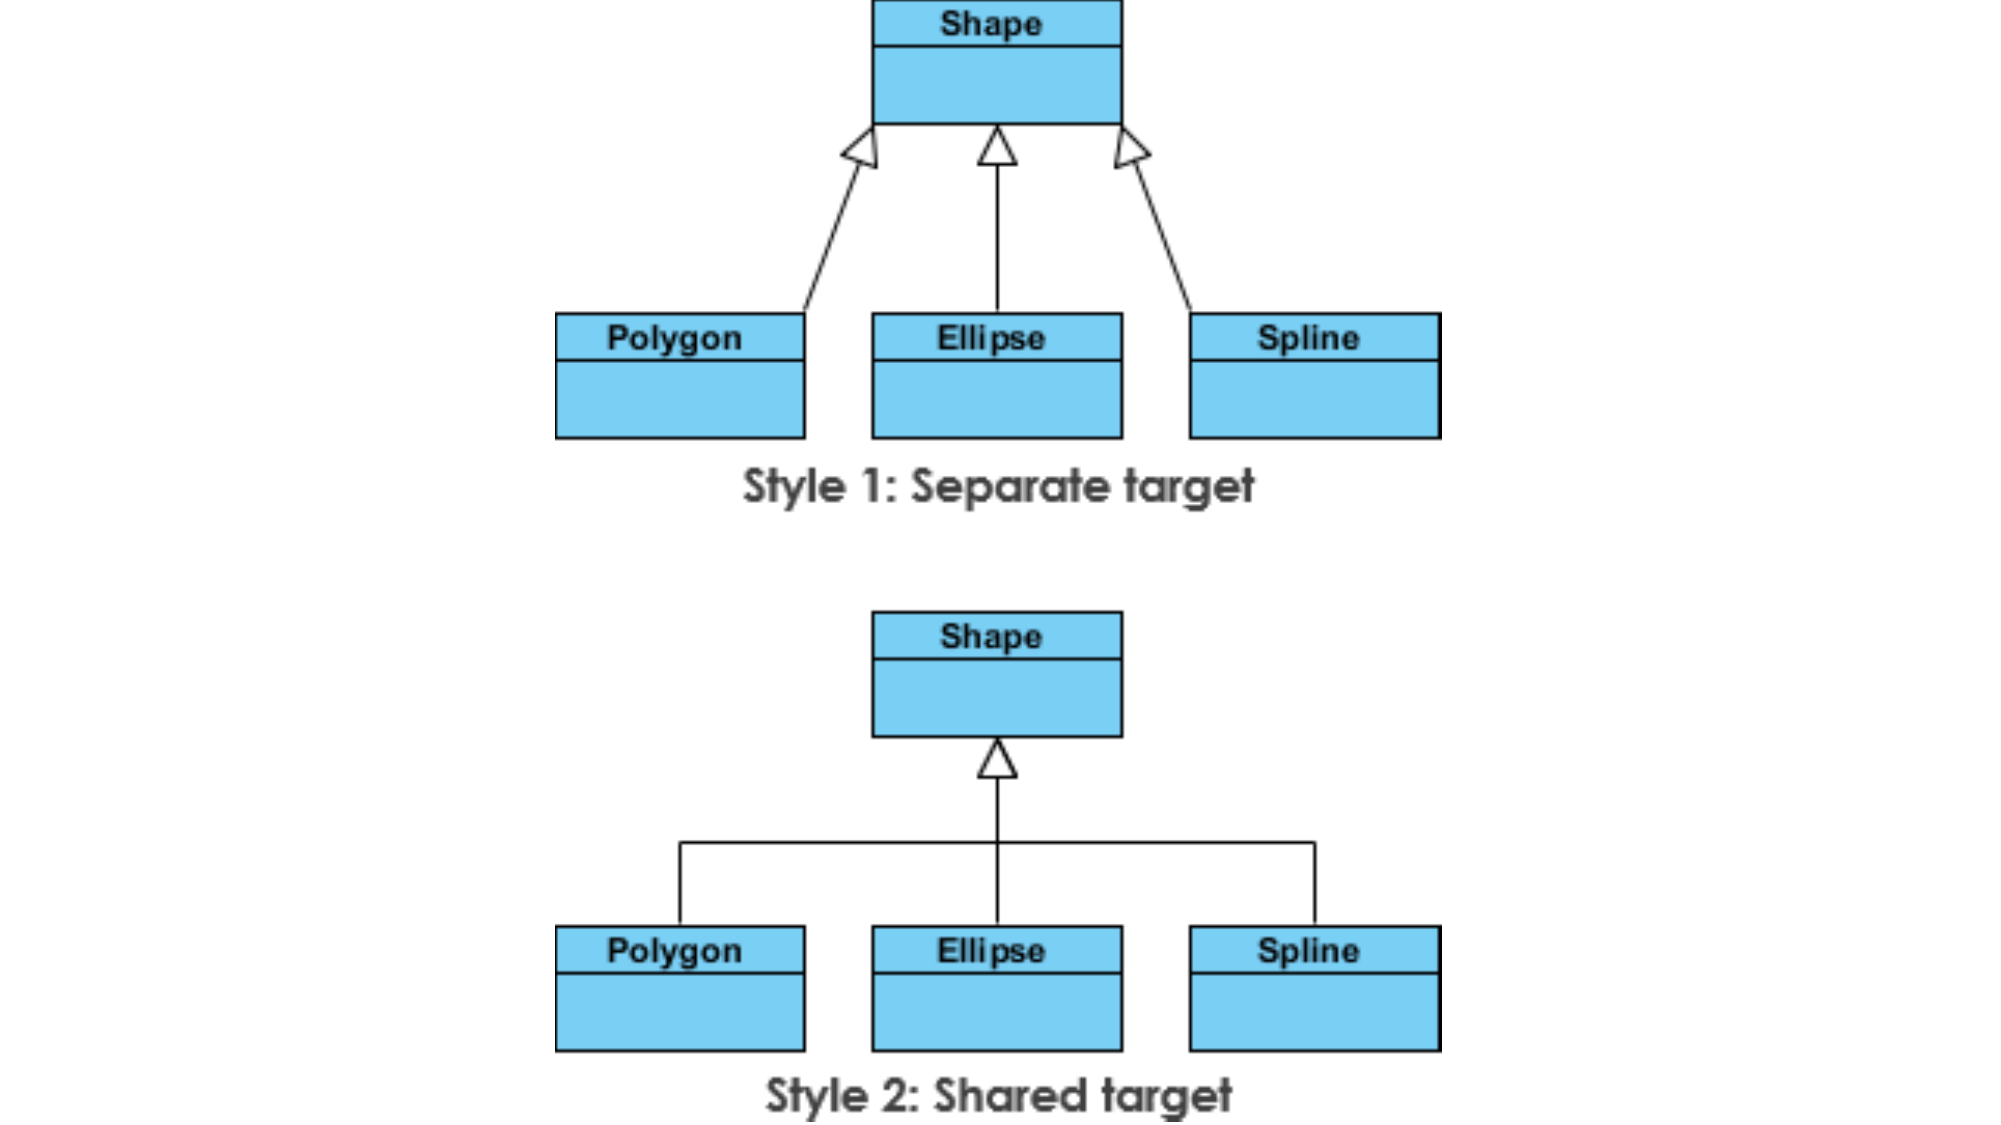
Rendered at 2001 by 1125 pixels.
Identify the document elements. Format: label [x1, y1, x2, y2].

picture [554, 0, 1442, 1122]
